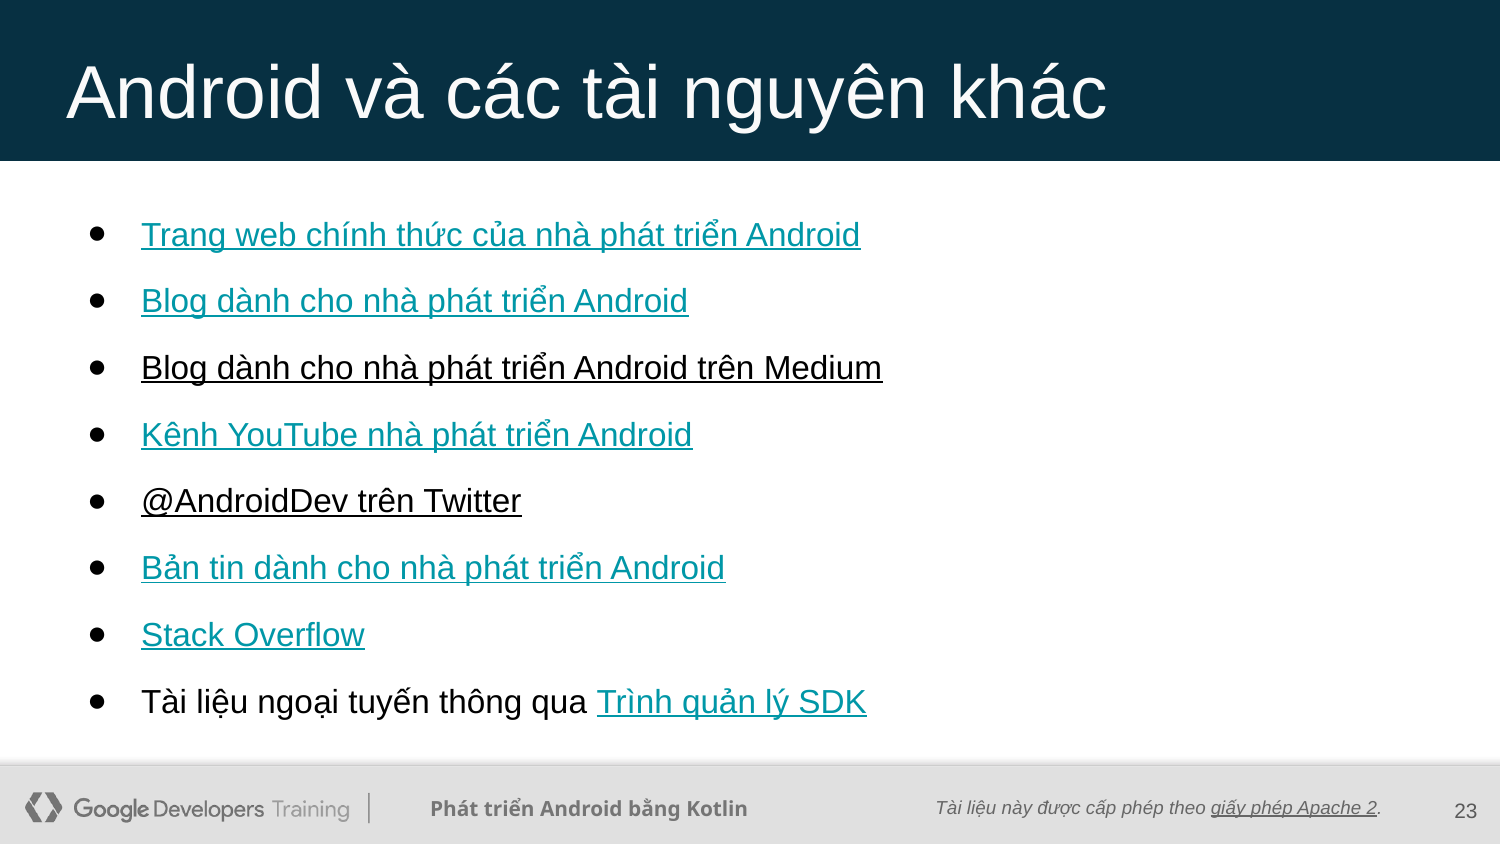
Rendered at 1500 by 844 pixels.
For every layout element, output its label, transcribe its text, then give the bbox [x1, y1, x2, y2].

list Trang web chính thức của nhà phát triển Android Blog dành cho nhà phát triển Android Blog dành cho nhà phát triển Android trên Medium Kênh YouTube nhà phát triển Android @AndroidDev trên Twitter Bản tin dành cho nhà phát triển Android Stack Overflow Tài liệu ngoại tuyến thông qua Trình quản lý SDK [51, 191, 1449, 713]
picture [0, 161, 1500, 844]
title Android và các tài nguyên khác [51, 28, 1449, 122]
slide_number ‹#› [1402, 777, 1493, 842]
